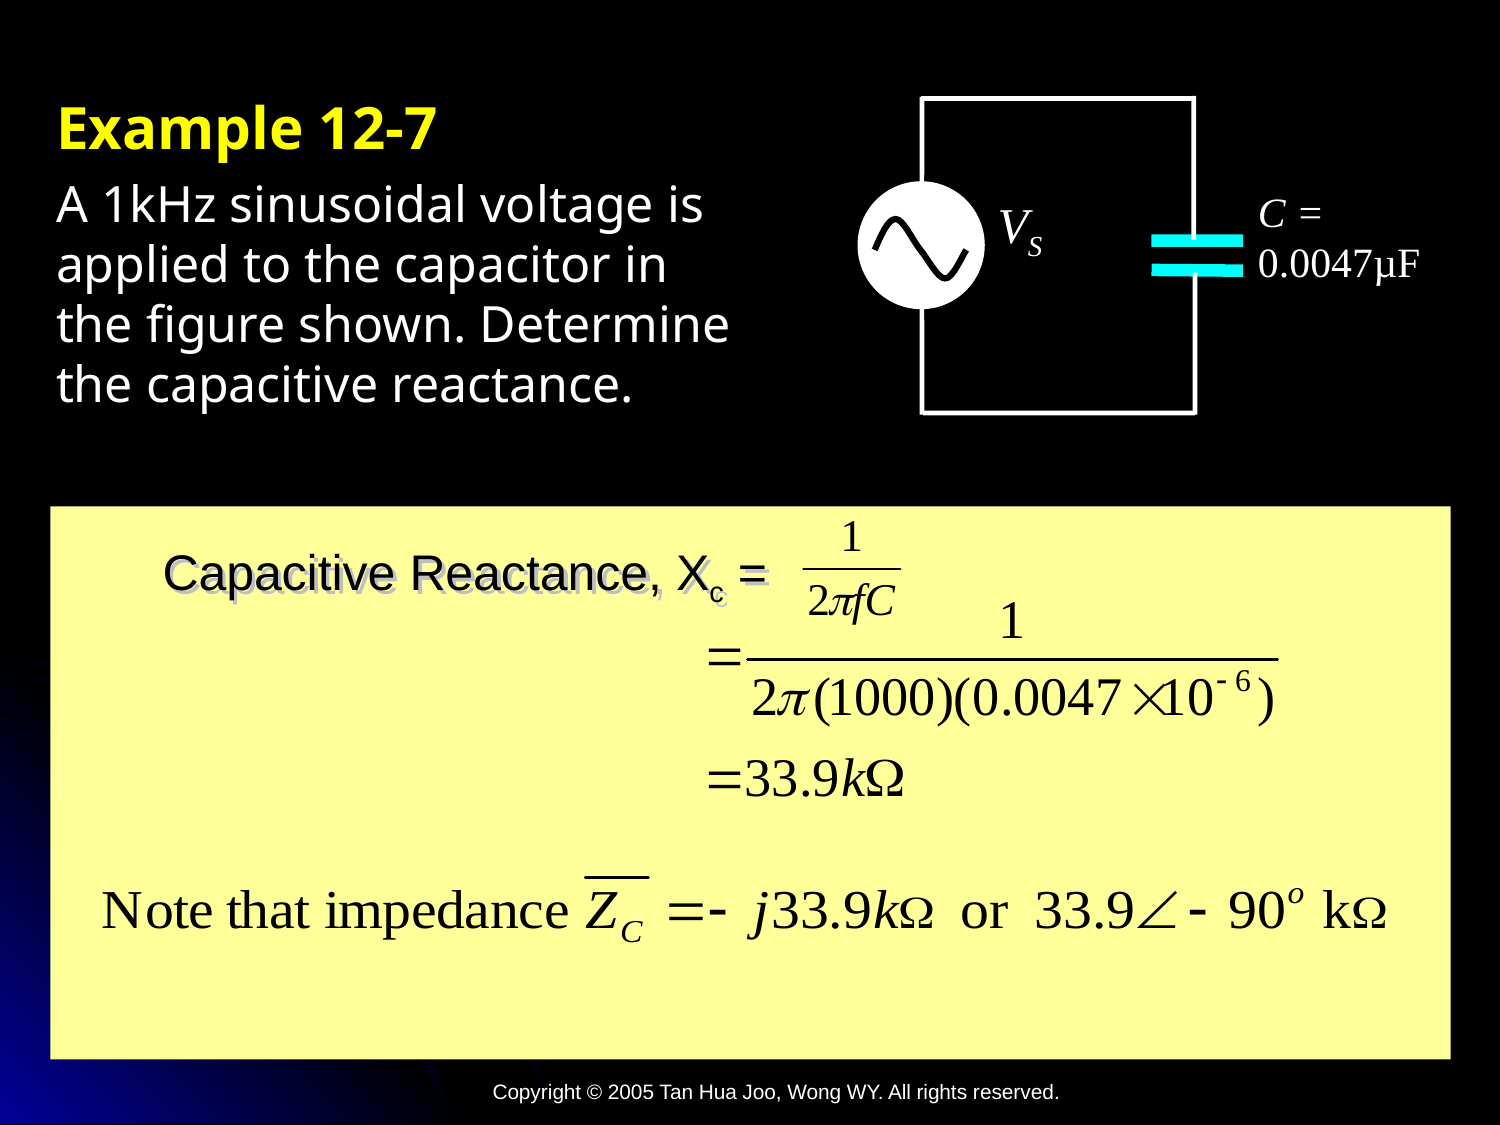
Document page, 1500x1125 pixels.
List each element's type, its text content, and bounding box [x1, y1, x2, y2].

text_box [695, 583, 1290, 811]
text_box [171, 484, 780, 532]
text_box [50, 506, 1451, 1060]
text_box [91, 864, 1400, 956]
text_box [793, 502, 913, 582]
footer Copyright © 2005 Tan Hua Joo, Wong WY. All rights reserved. [439, 1070, 1113, 1125]
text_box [859, 95, 1458, 415]
text_box Capacitive Reactance, Xc = [147, 532, 788, 616]
text_box Example 12-7 A 1kHz sinusoidal voltage is applied to the capacitor in the figure shown. Determine the capacitive reactance. [41, 83, 769, 421]
